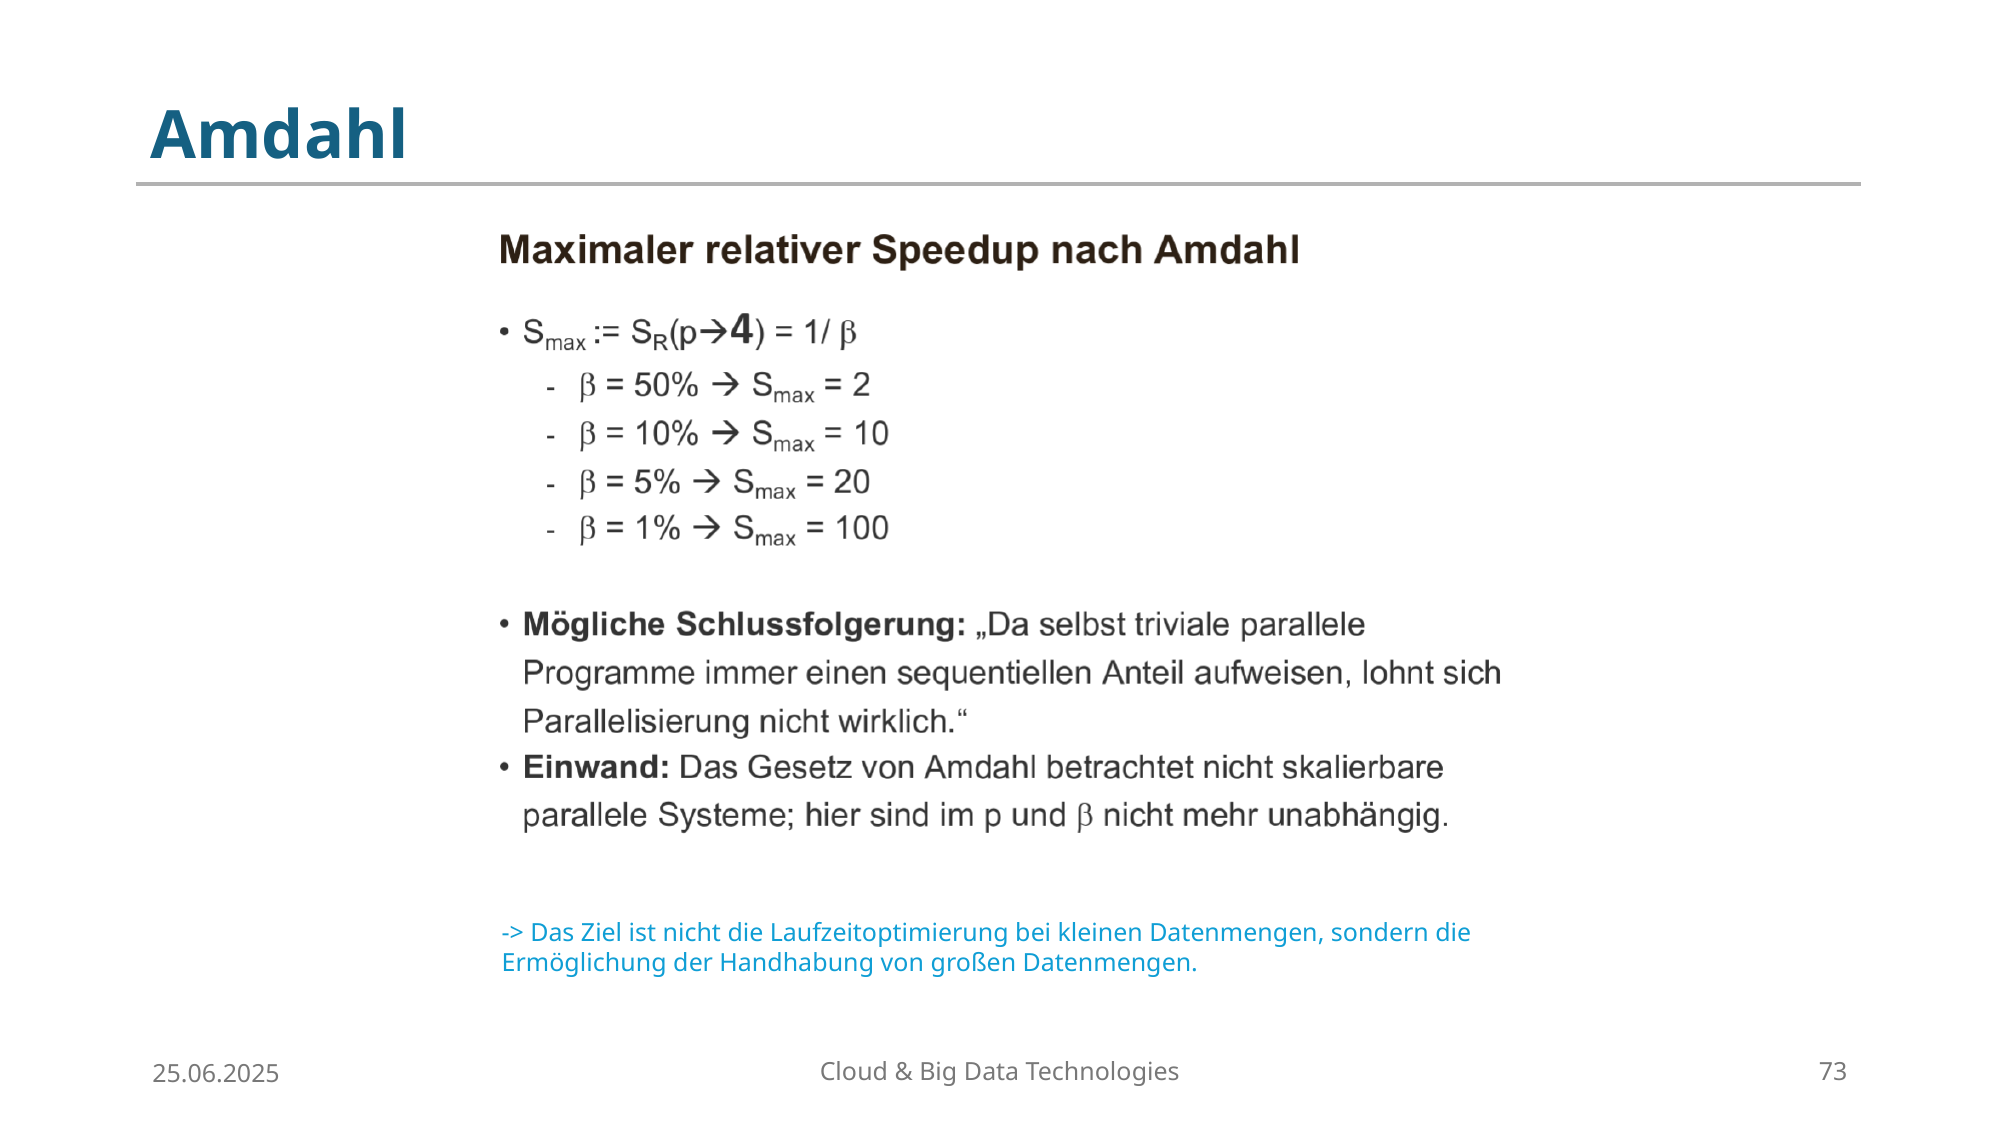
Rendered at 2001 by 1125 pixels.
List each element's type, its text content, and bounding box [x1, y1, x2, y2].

picture [486, 218, 1514, 853]
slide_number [137, 1042, 588, 1103]
text_box -> Das Ziel ist nicht die Laufzeitoptimierung bei kleinen Datenmengen, sondern die Ermöglichung der Handhabung von großen Datenmengen. [486, 909, 1513, 984]
footer Cloud & Big Data Technologies [662, 1042, 1338, 1103]
title Amdahl [135, 18, 1861, 181]
slide_number 73 [1412, 1042, 1863, 1103]
